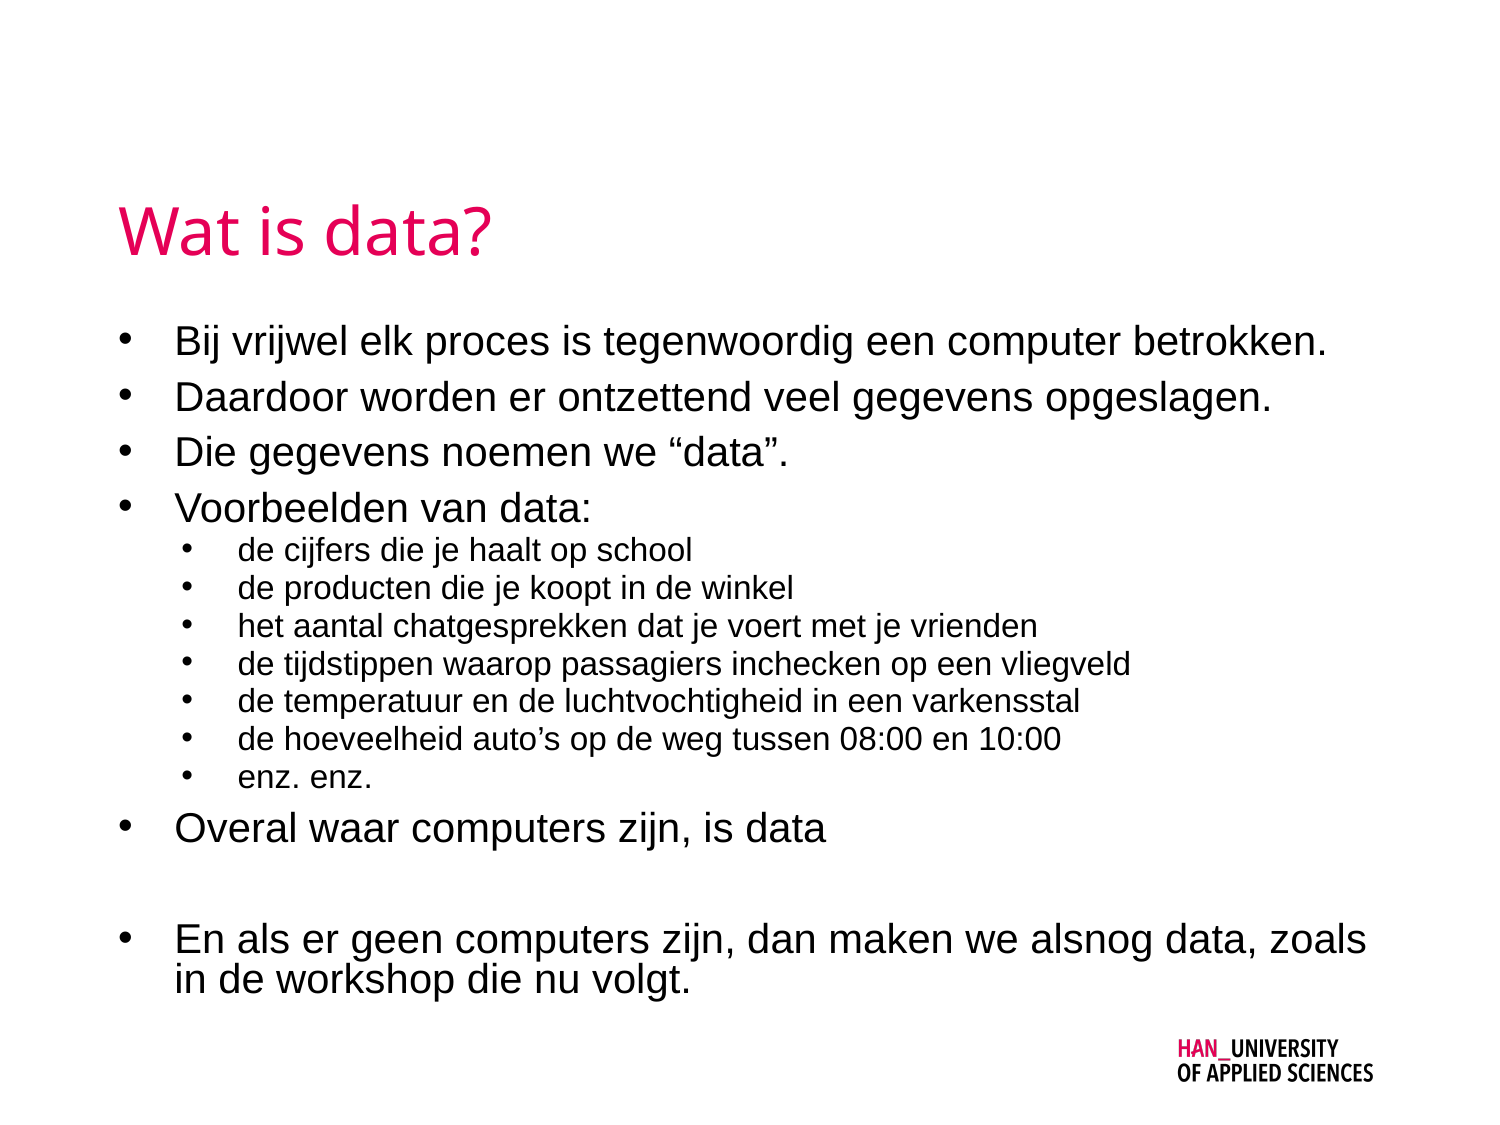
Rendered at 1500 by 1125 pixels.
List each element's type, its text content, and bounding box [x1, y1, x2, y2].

title Wat is data? [103, 59, 1397, 278]
list Bij vrijwel elk proces is tegenwoordig een computer betrokken. Daardoor worden er ontzettend veel gegevens opgeslagen. Die gegevens noemen we “data”. Voorbeelden van data: de cijfers die je haalt op school de producten die je koopt in de winkel het aantal chatgesprekken dat je voert met je vrienden de tijdstippen waarop passagiers inchecken op een vliegveld de temperatuur en de luchtvochtigheid in een varkensstal de hoeveelheid auto’s op de weg tussen 08:00 en 10:00 enz. enz. Overal waar computers zijn, is data En als er geen computers zijn, dan maken we alsnog data, zoals in de workshop die nu volgt. [103, 315, 1397, 1015]
picture [1172, 1021, 1396, 1119]
